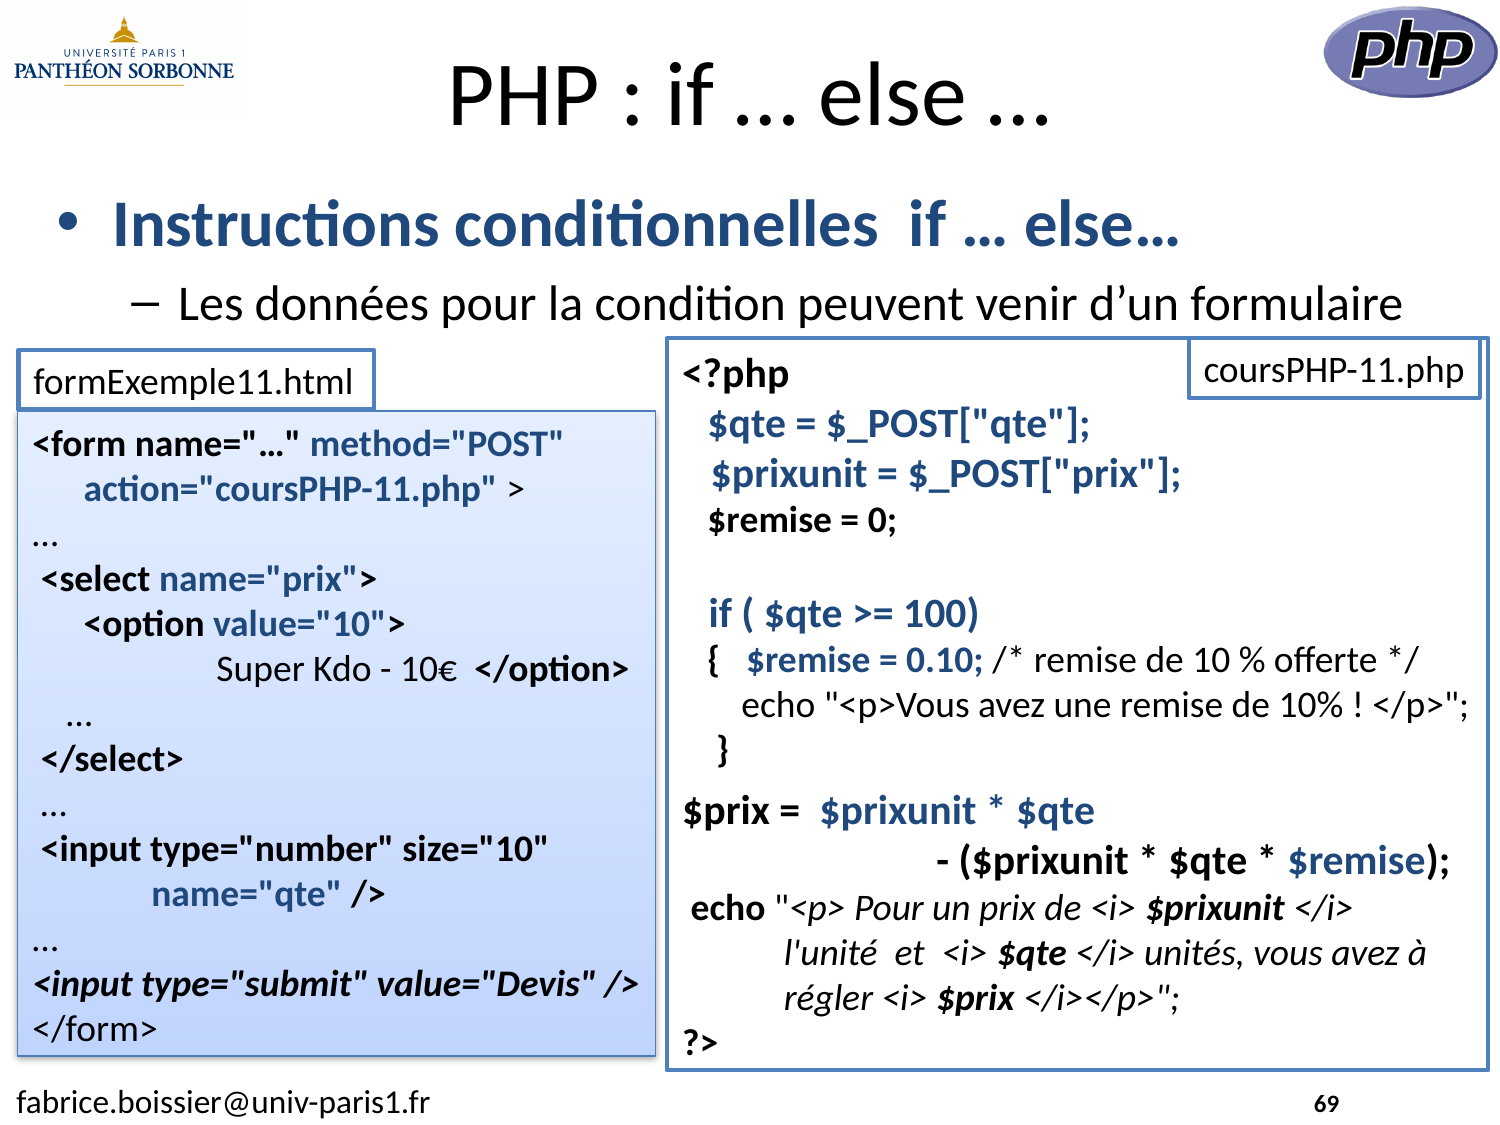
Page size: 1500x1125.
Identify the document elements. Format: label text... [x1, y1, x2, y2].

slide_number 69 [1151, 1072, 1500, 1125]
title PHP : if … else … [75, 0, 1425, 172]
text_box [666, 337, 1489, 1114]
list Instructions conditionnelles if … else… Les données pour la condition peuvent venir d’un formulaire [41, 172, 1471, 351]
picture [1425, 0, 1500, 119]
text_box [17, 349, 656, 1107]
picture [0, 2, 75, 114]
